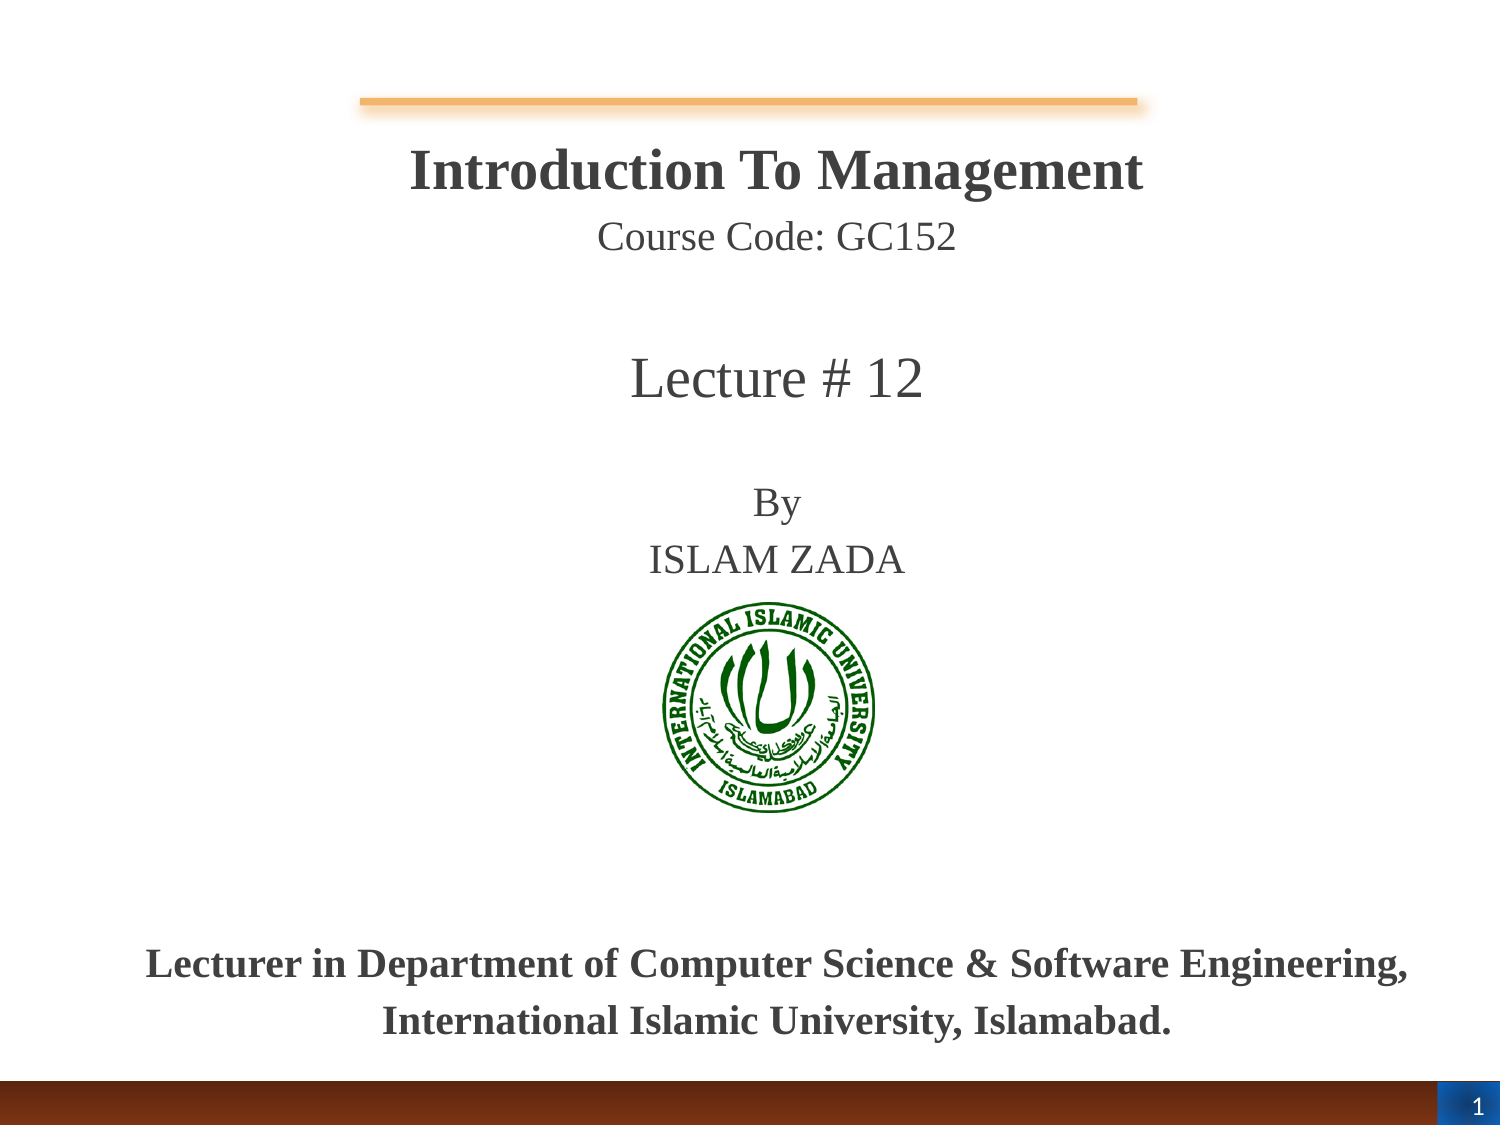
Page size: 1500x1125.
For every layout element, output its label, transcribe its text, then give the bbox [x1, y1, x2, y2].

slide_number 1 [1437, 1082, 1500, 1125]
picture [661, 601, 876, 813]
list Introduction To Management Course Code: GC152 Lecture # 12 By ISLAM ZADA Lecturer in Department of Computer Science & Software Engineering, International Islamic University, Islamabad. [19, 131, 1500, 1053]
